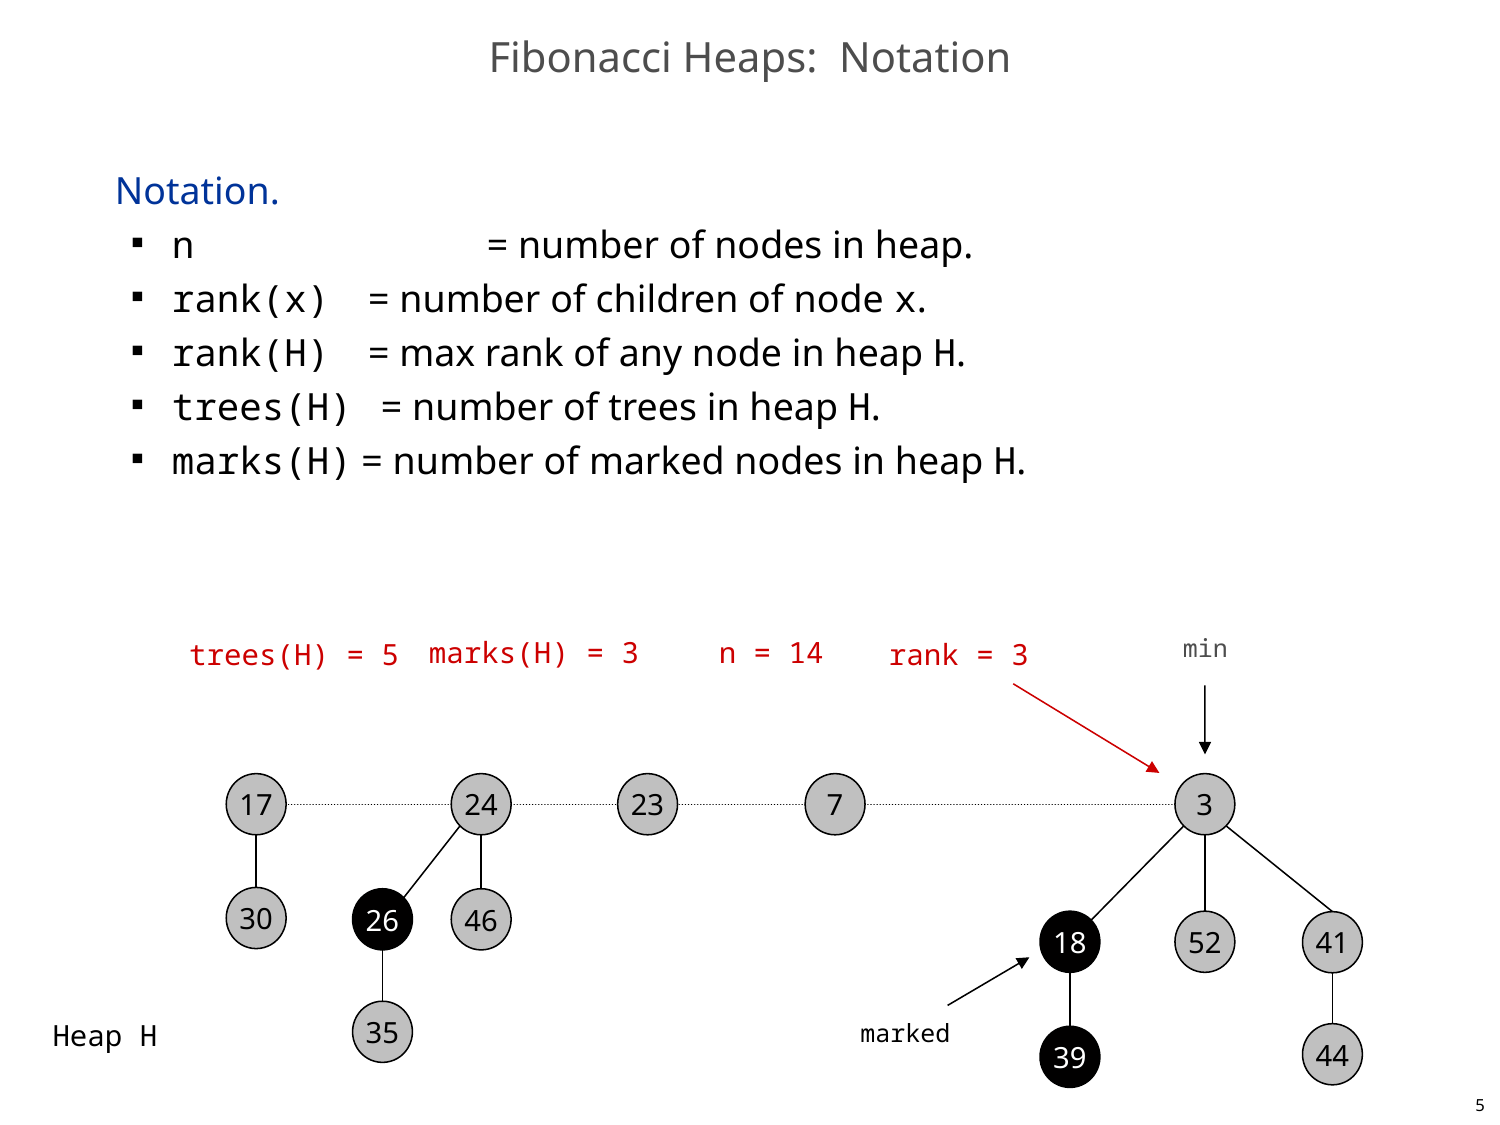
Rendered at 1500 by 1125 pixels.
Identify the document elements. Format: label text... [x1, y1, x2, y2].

text_box min [1167, 625, 1244, 671]
text_box 52 [1174, 911, 1235, 973]
text_box Heap H [37, 1009, 173, 1060]
text_box marks(H) = 3 [504, 621, 564, 683]
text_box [403, 825, 461, 898]
text_box 39 [1040, 1026, 1100, 1088]
text_box [947, 957, 1030, 1006]
text_box rank = 3 [964, 623, 1024, 685]
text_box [1090, 825, 1185, 921]
text_box 30 [226, 887, 287, 949]
text_box n = 14 [741, 621, 802, 683]
text_box trees(H) = 5 [264, 623, 325, 685]
text_box 44 [1302, 1023, 1363, 1085]
text_box 24 [451, 773, 512, 835]
text_box 23 [617, 773, 678, 835]
text_box 7 [805, 773, 866, 835]
text_box 17 [226, 773, 287, 835]
text_box [1198, 685, 1212, 755]
text_box 35 [352, 1001, 413, 1063]
text_box [1013, 683, 1160, 773]
text_box 46 [451, 888, 512, 950]
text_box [1225, 825, 1333, 912]
text_box 3 [1174, 773, 1235, 835]
slide_number 5 [1187, 1087, 1500, 1125]
title Fibonacci Heaps: Notation [0, 24, 1500, 100]
list Notation. n = number of nodes in heap. rank(x) = number of children of node x. rank(H) = max rank of any node in heap H. trees(H) = number of trees in heap H. marks(H) = number of marked nodes in heap H. [99, 149, 1388, 1038]
text_box marked [845, 1010, 966, 1056]
text_box 18 [1040, 911, 1100, 973]
text_box 41 [1302, 912, 1363, 973]
text_box 26 [352, 888, 413, 950]
